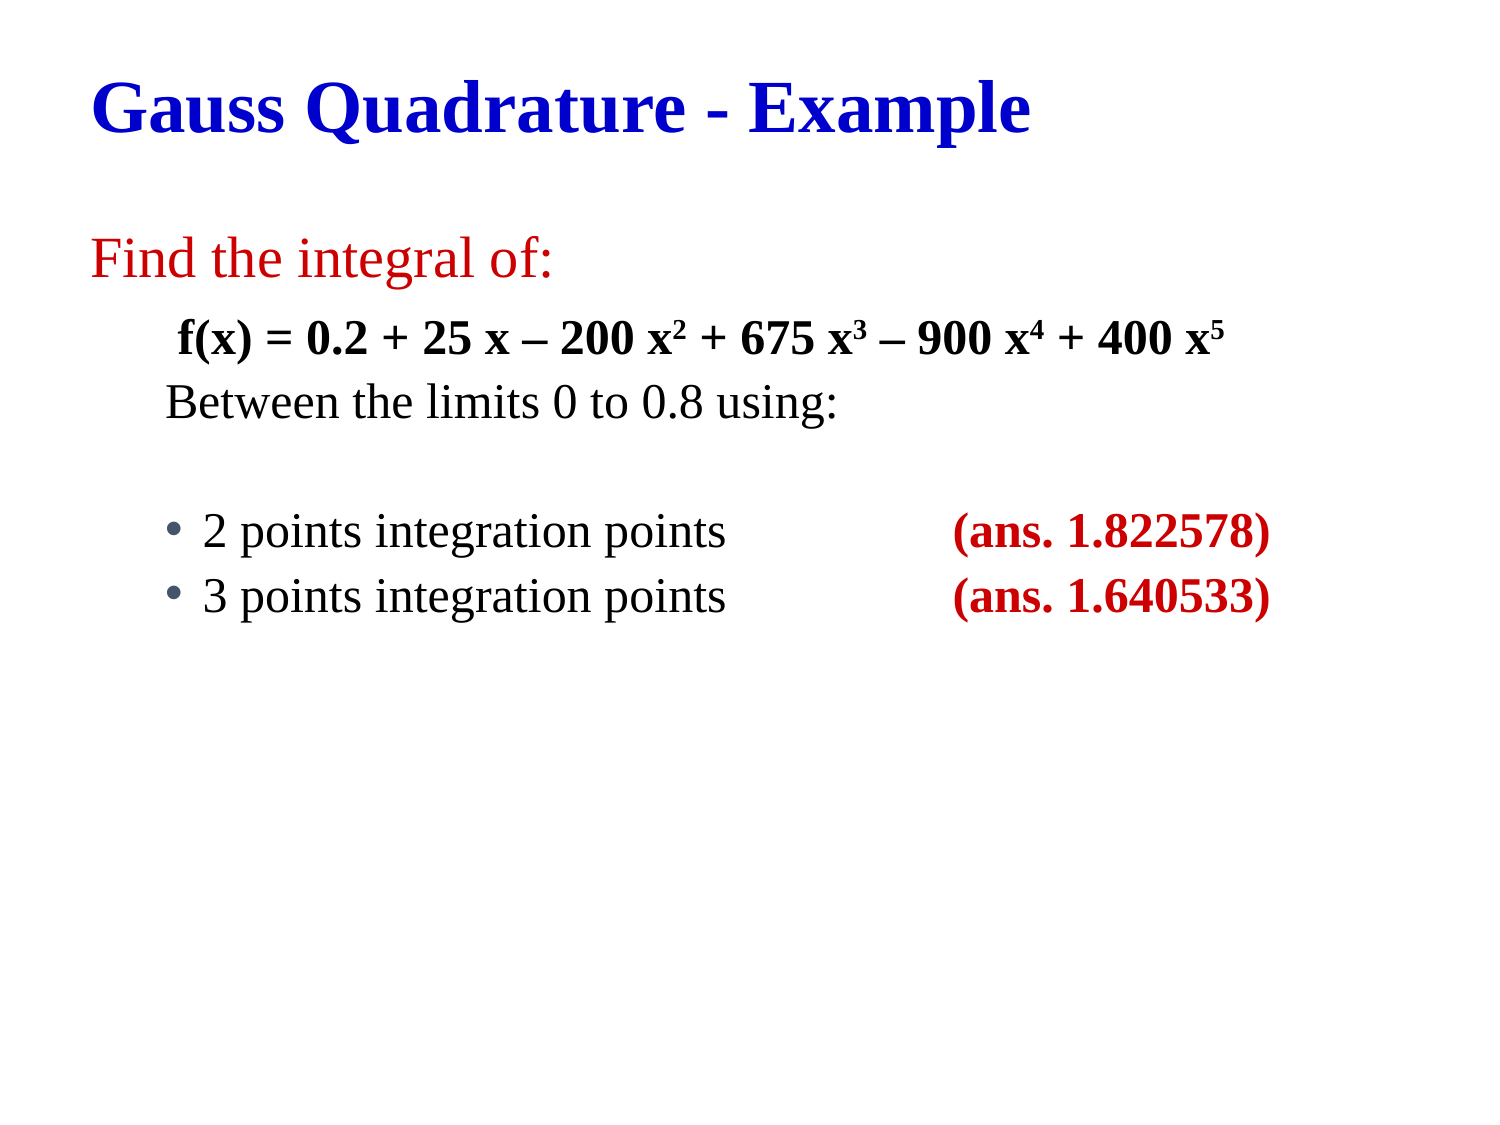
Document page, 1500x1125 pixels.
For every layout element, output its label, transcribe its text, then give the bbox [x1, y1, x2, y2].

title Gauss Quadrature - Example [75, 20, 1313, 197]
list Find the integral of: f(x) = 0.2 + 25 x – 200 x2 + 675 x3 – 900 x4 + 400 x5 Between the limits 0 to 0.8 using: 2 points integration points (ans. 1.822578) 3 points integration points (ans. 1.640533) [75, 220, 1425, 1006]
